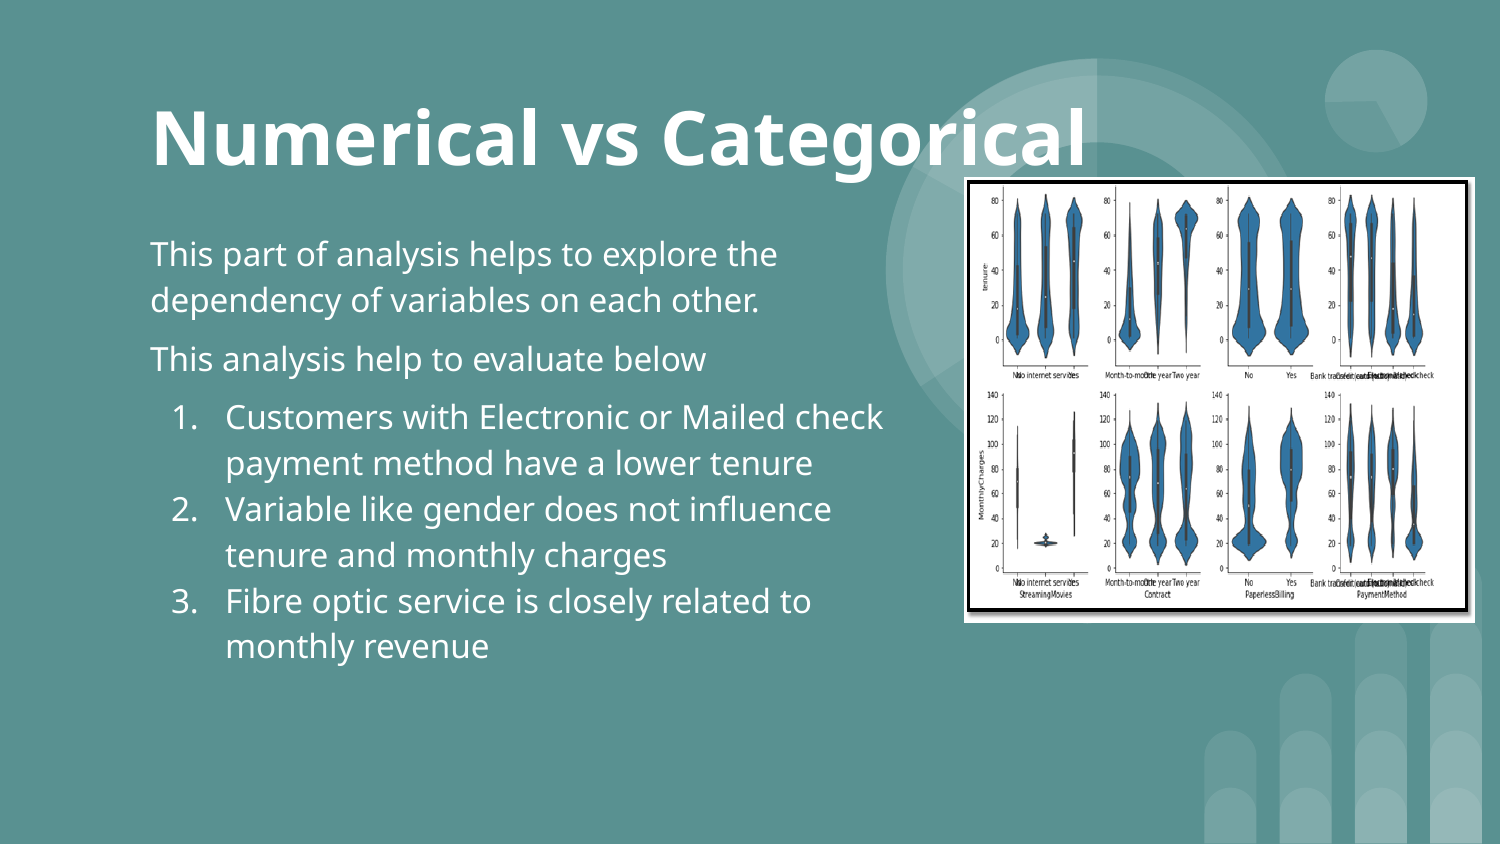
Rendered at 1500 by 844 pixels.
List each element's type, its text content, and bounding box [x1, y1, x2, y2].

picture [964, 177, 1476, 623]
subtitle This part of analysis helps to explore the dependency of variables on each other. This analysis help to evaluate below Customers with Electronic or Mailed check payment method have a lower tenure Variable like gender does not influence tenure and monthly charges Fibre optic service is closely related to monthly revenue [135, 212, 940, 784]
title Numerical vs Categorical [135, 50, 1349, 221]
